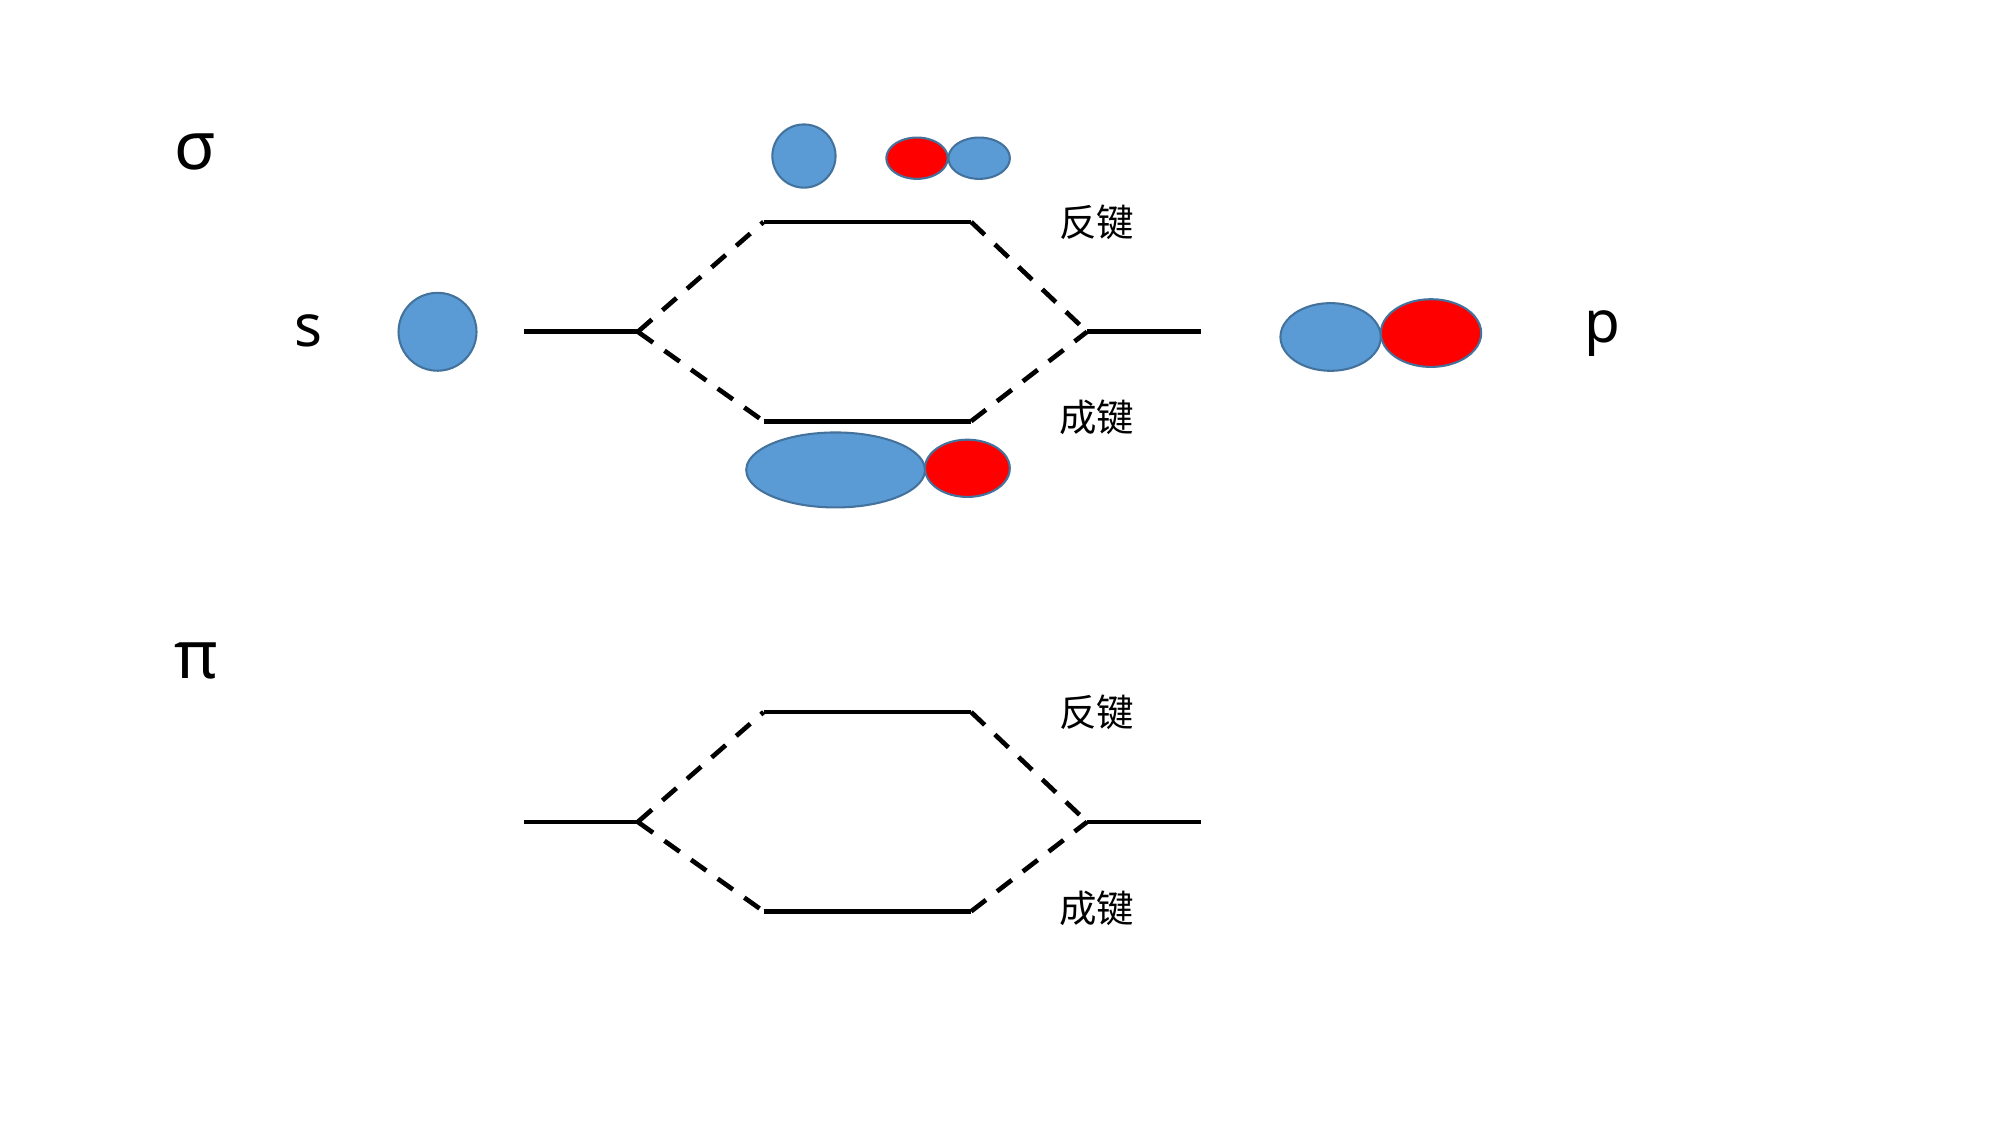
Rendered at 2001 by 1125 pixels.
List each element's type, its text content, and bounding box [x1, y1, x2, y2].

text_box 成键 [1044, 387, 1150, 447]
text_box [948, 136, 1011, 180]
text_box [397, 291, 478, 372]
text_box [971, 332, 1088, 422]
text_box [971, 822, 1088, 912]
text_box p [1569, 276, 1636, 362]
text_box [1379, 298, 1483, 368]
text_box [1279, 302, 1381, 372]
text_box [923, 438, 1011, 498]
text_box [971, 711, 1088, 822]
text_box [771, 123, 837, 189]
text_box 反键 [1044, 191, 1150, 252]
text_box π [159, 604, 234, 699]
text_box [745, 431, 925, 509]
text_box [637, 711, 764, 821]
text_box σ [159, 95, 231, 191]
text_box 反键 [1044, 681, 1150, 742]
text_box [637, 221, 764, 331]
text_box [971, 221, 1088, 332]
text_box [637, 331, 764, 422]
text_box 成键 [1044, 877, 1150, 937]
text_box s [280, 281, 338, 366]
text_box [885, 136, 949, 180]
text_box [637, 821, 764, 912]
